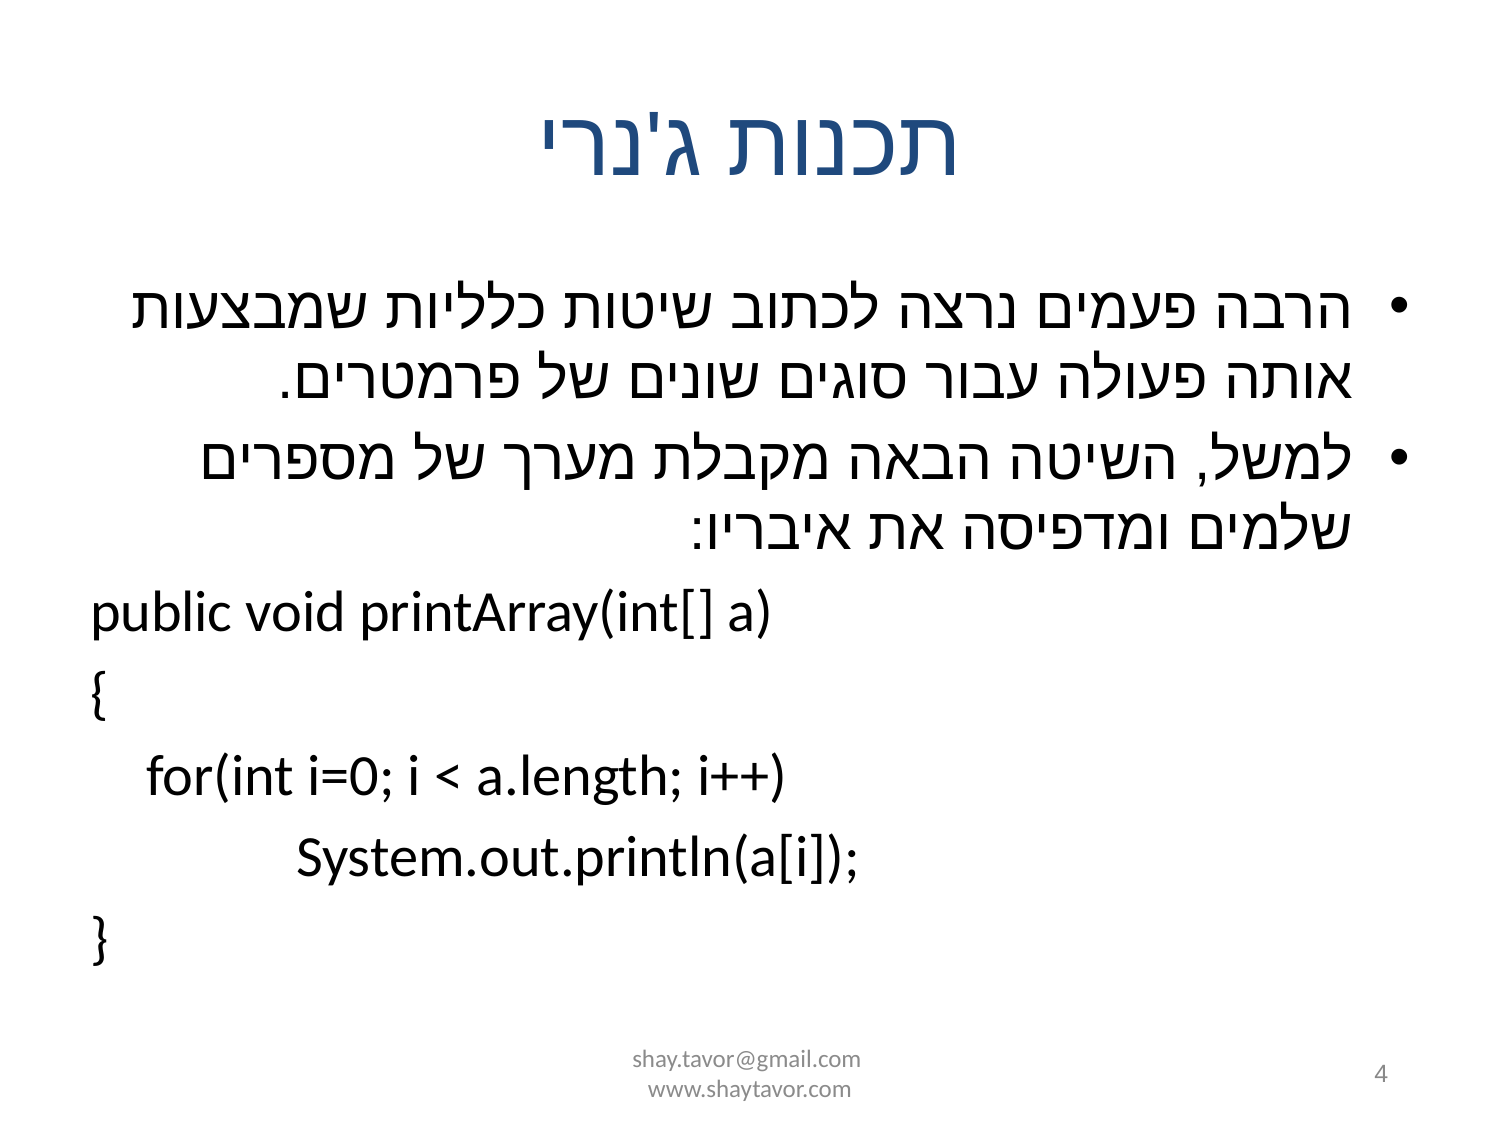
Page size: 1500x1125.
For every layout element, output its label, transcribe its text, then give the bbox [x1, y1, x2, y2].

title תכנות ג'נרי [75, 45, 1425, 233]
slide_number 4 [1359, 1042, 1425, 1103]
footer shay.tavor@gmail.com www.shaytavor.com [512, 1042, 988, 1103]
list הרבה פעמים נרצה לכתוב שיטות כלליות שמבצעות אותה פעולה עבור סוגים שונים של פרמטרים. למשל, השיטה הבאה מקבלת מערך של מספרים שלמים ומדפיסה את איבריו: public void printArray(int[] a) { for(int i=0; i < a.length; i++) System.out.println(a[i]); } [75, 262, 1425, 1005]
